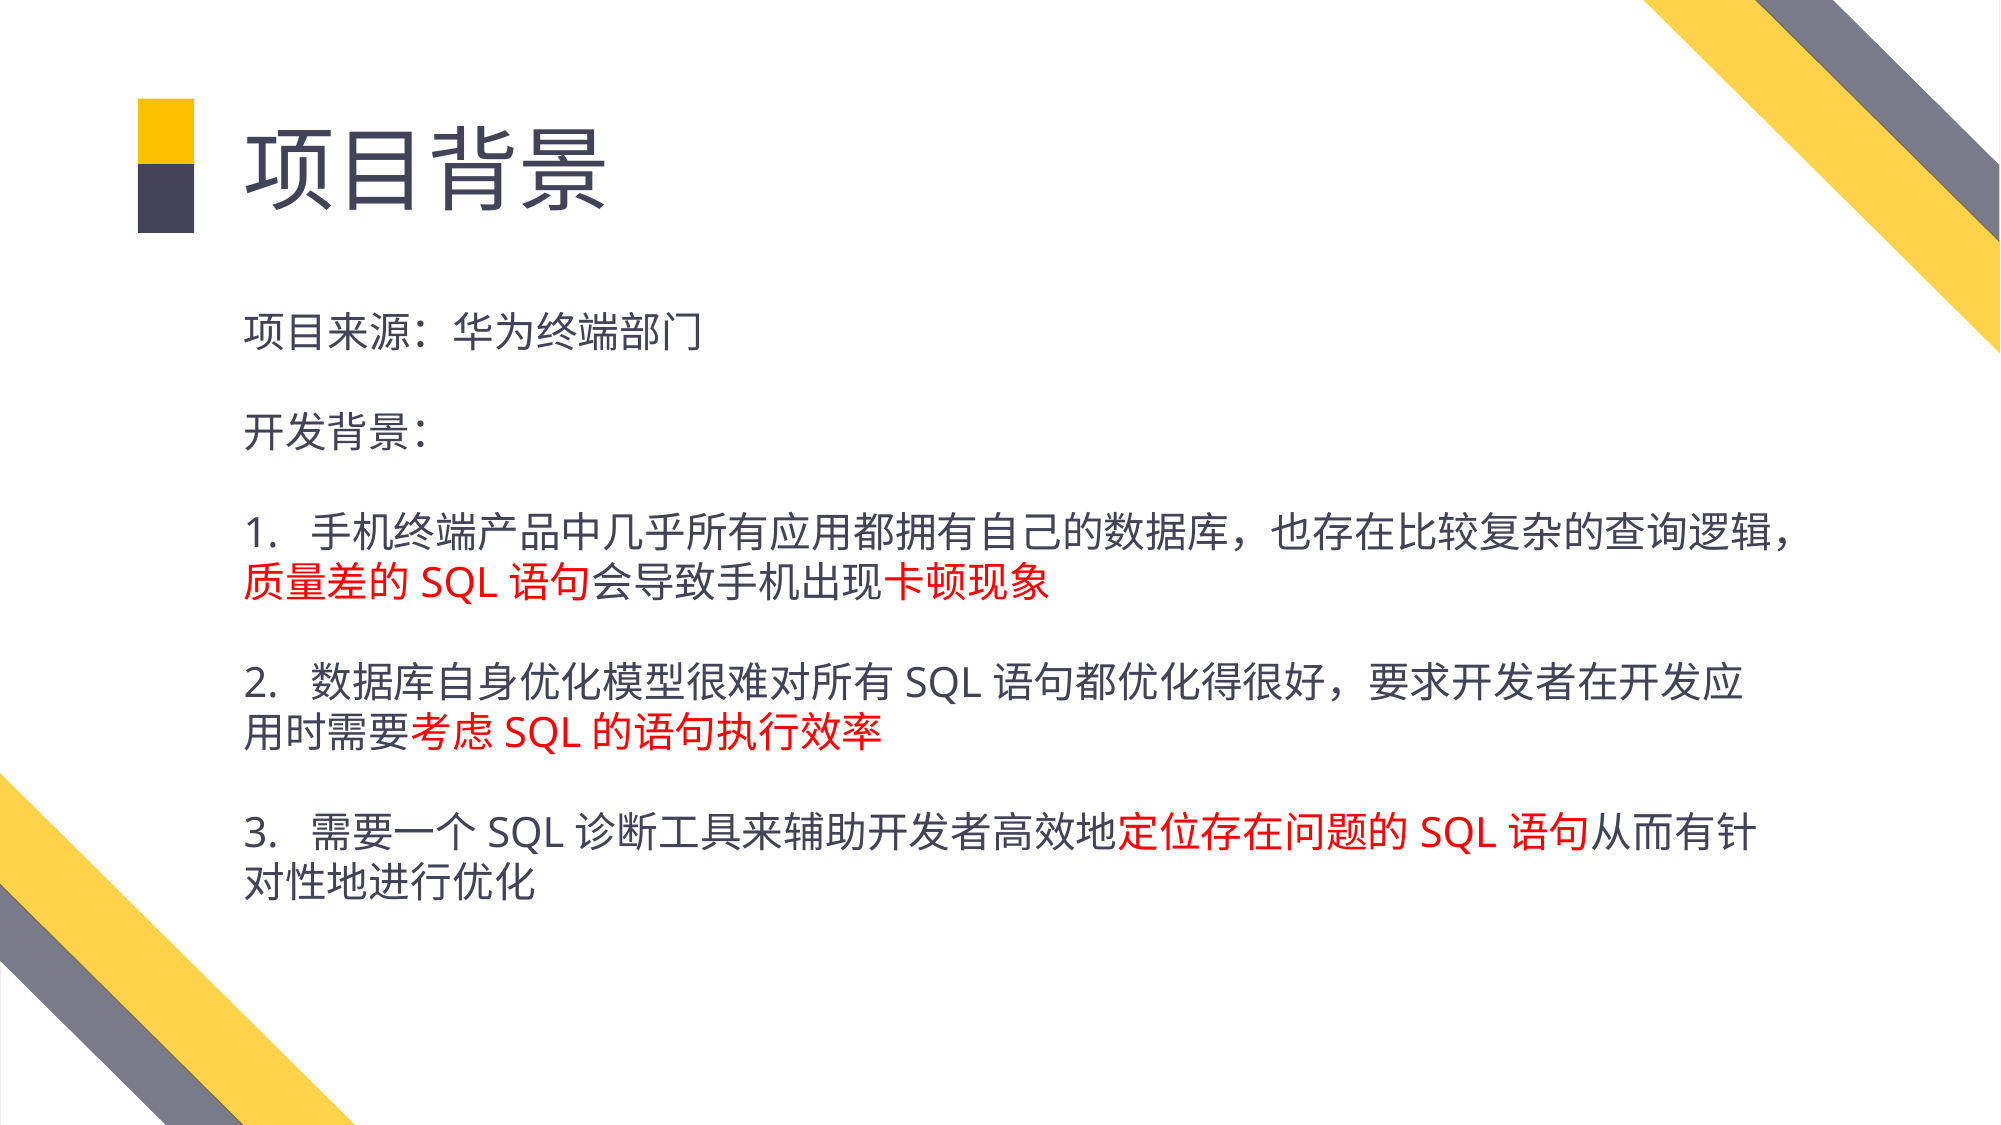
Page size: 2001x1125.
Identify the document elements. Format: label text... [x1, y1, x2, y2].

text_box 项目来源：华为终端部门 [228, 298, 826, 363]
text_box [137, 98, 1029, 233]
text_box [0, 772, 356, 1125]
text_box 开发背景： 1. 手机终端产品中几乎所有应用都拥有自己的数据库，也存在比较复杂的查询逻辑，质量差的SQL语句会导致手机出现卡顿现象 2. 数据库自身优化模型很难对所有SQL语句都优化得很好，要求开发者在开发应用时需要考虑SQL的语句执行效率 3. 需要一个SQL诊断工具来辅助开发者高效地定位存在问题的SQL语句从而有针对性地进行优化 [228, 398, 1790, 913]
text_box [1643, 0, 2000, 354]
